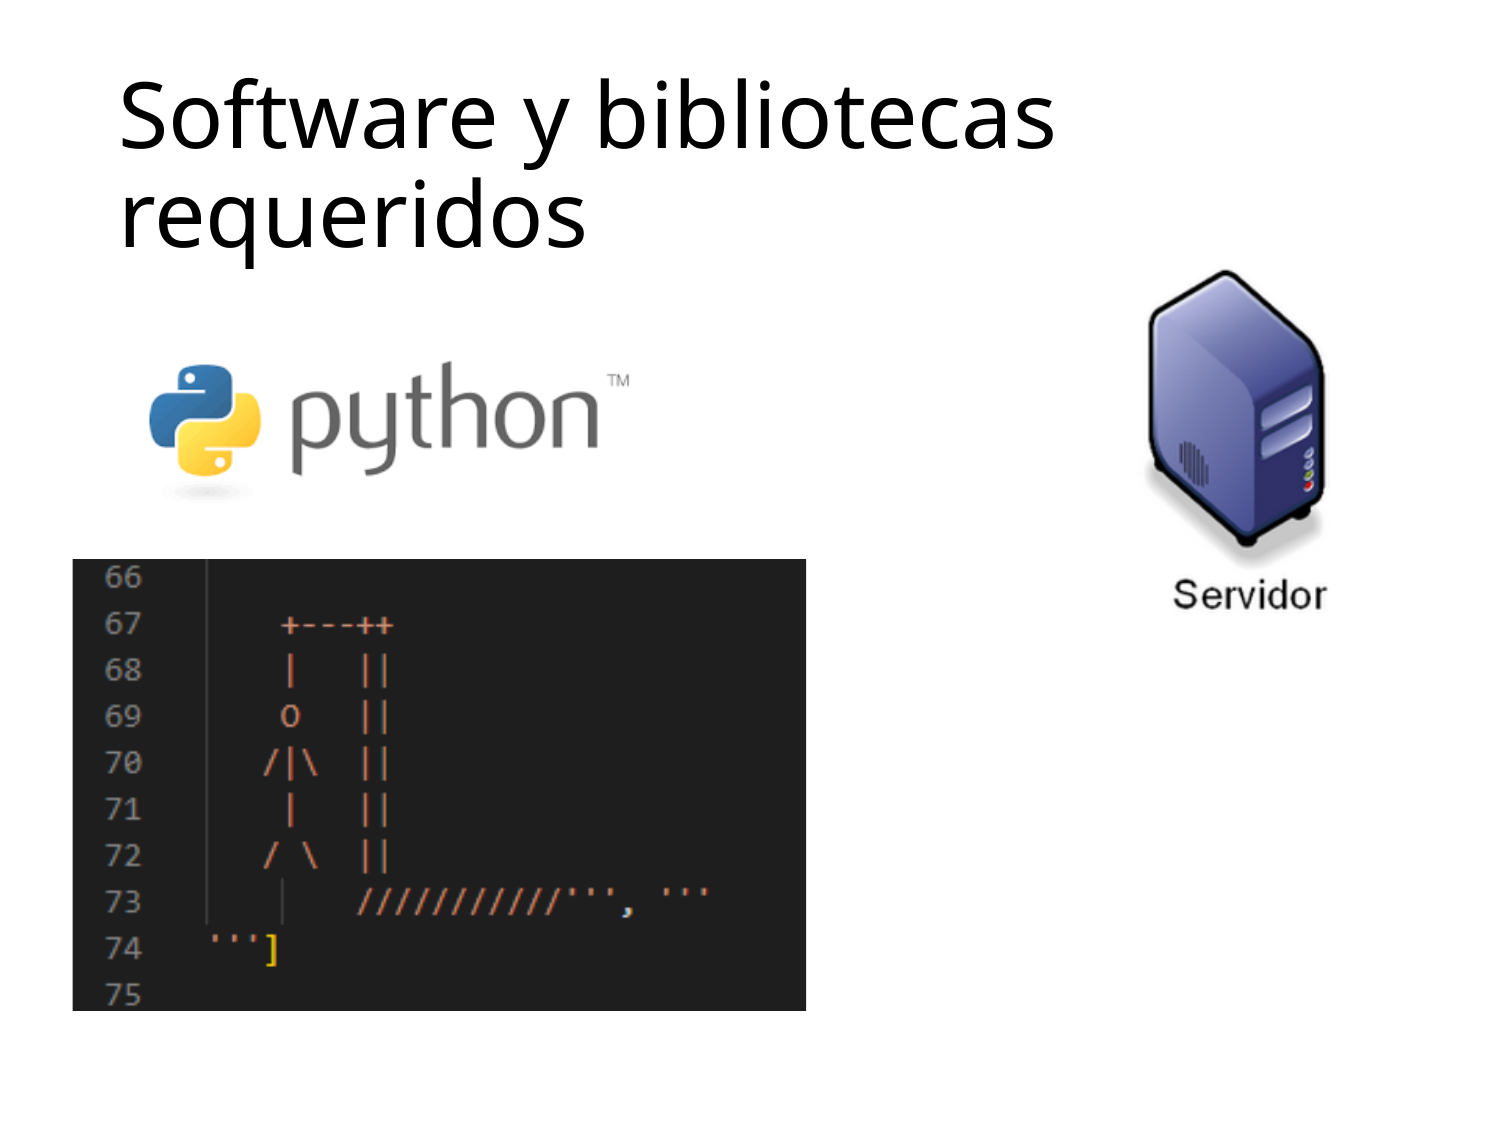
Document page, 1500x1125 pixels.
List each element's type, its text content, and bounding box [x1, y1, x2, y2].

picture [72, 559, 807, 1011]
picture [1117, 249, 1397, 632]
title Software y bibliotecas requeridos [103, 59, 1397, 278]
picture [70, 332, 676, 536]
